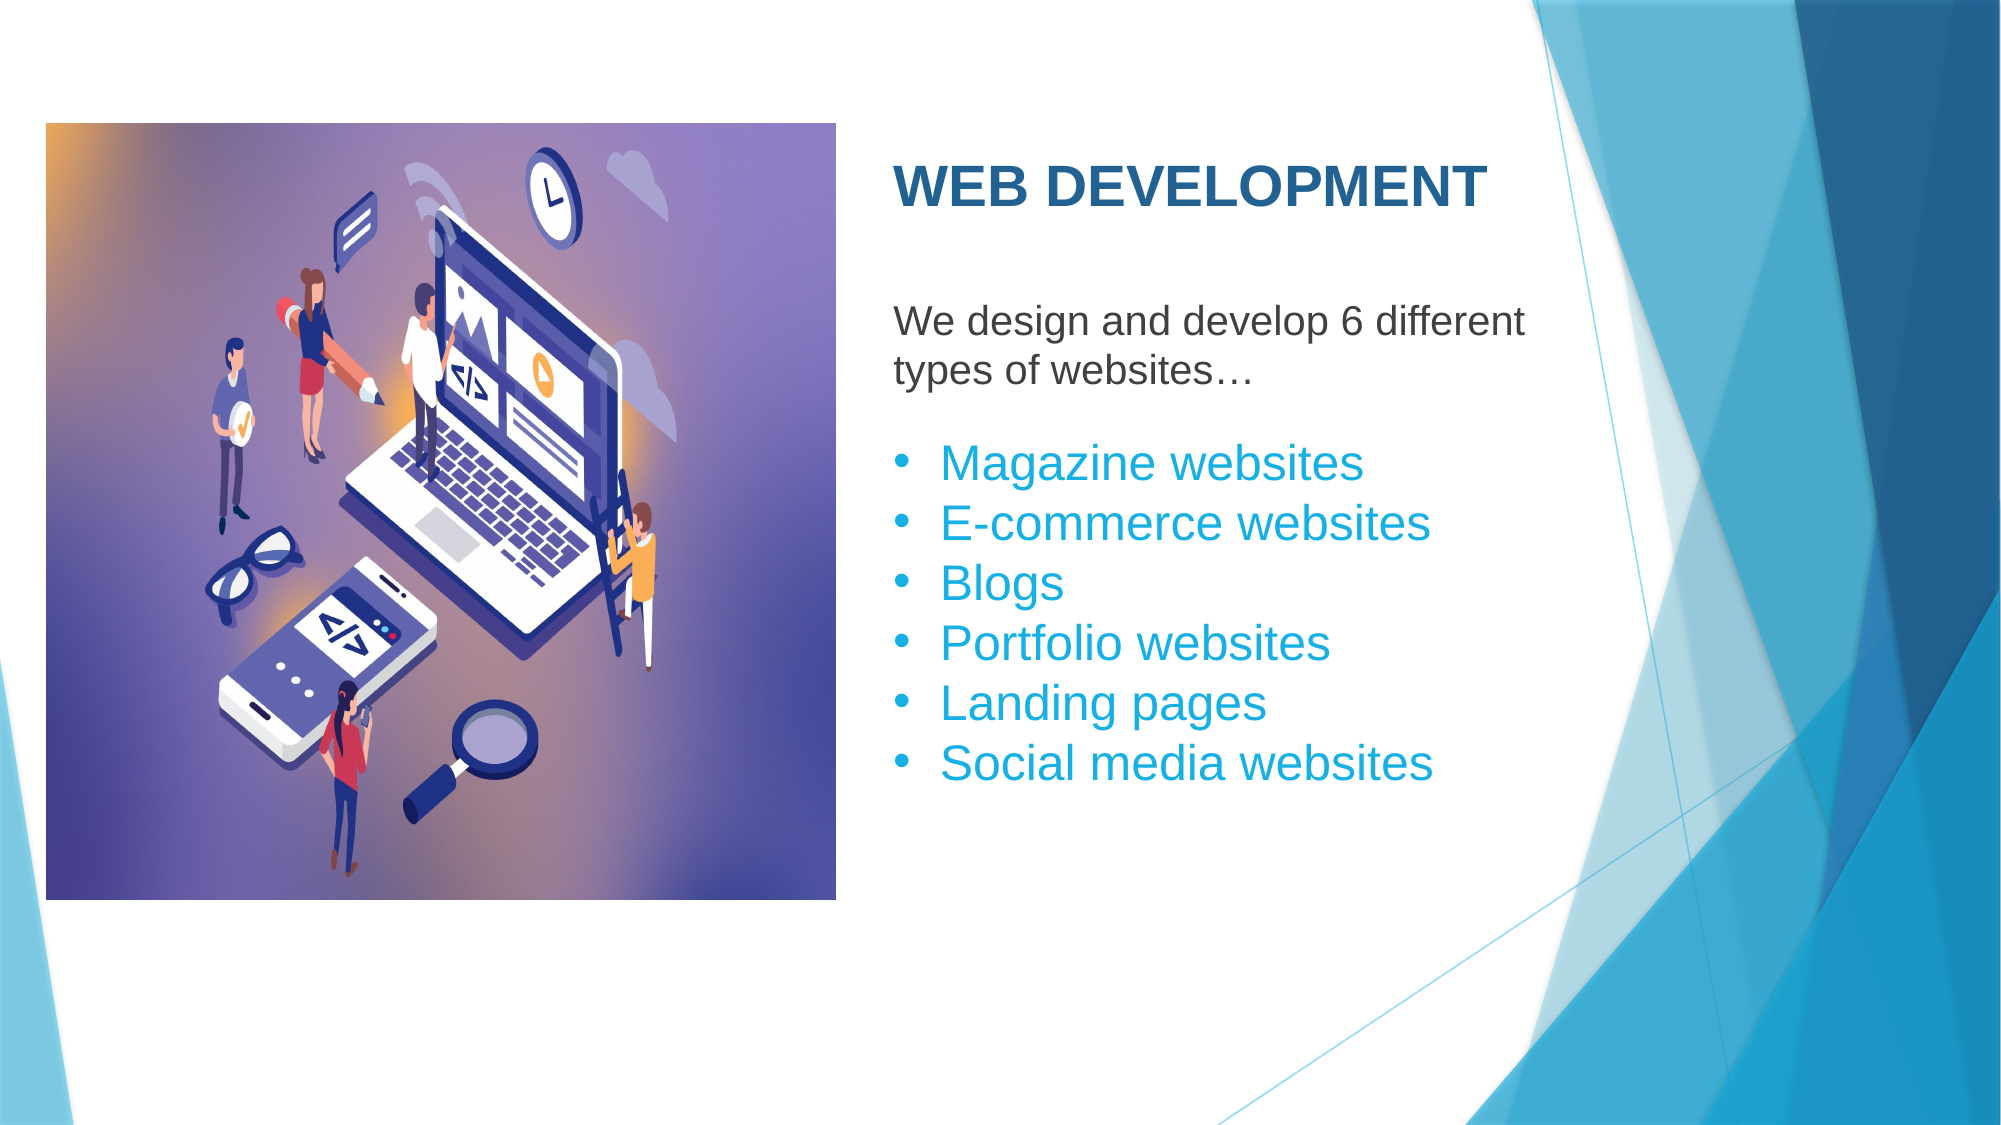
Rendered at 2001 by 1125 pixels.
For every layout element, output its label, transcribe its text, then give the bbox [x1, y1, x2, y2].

title WEB DEVELOPMENT [878, 141, 1511, 226]
list We design and develop 6 different types of websites… [878, 285, 1554, 390]
text_box Magazine websites E-commerce websites Blogs Portfolio websites Landing pages Social media websites [878, 423, 1486, 799]
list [46, 122, 837, 901]
